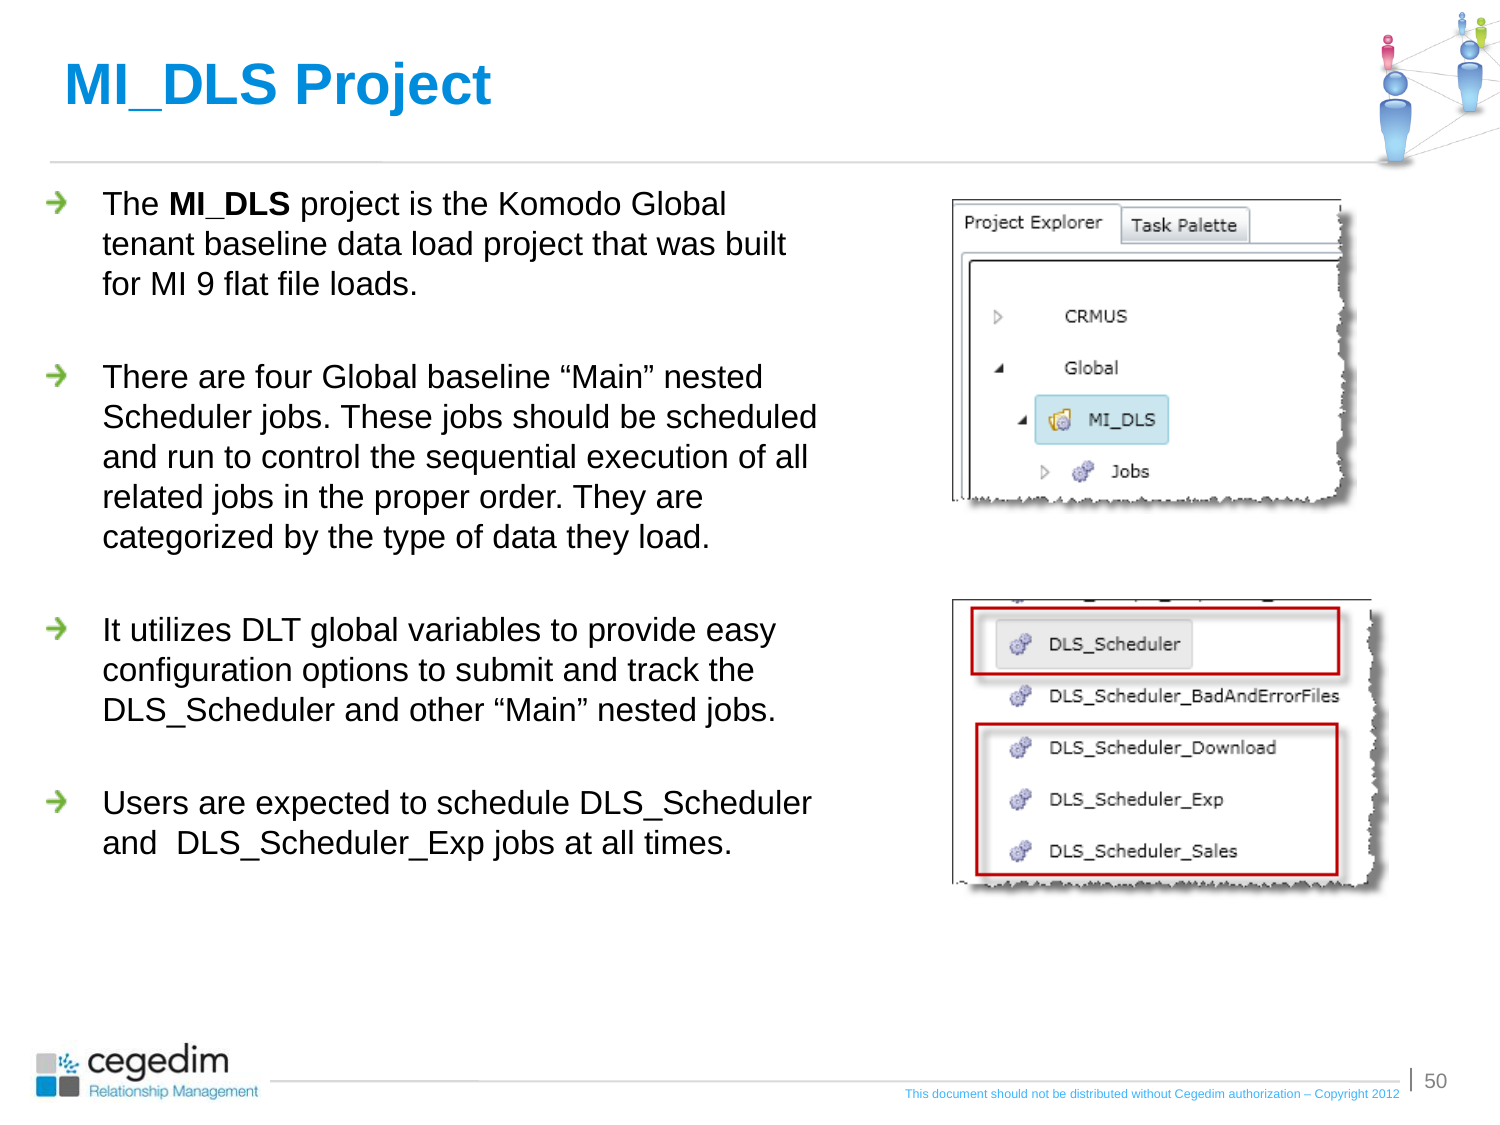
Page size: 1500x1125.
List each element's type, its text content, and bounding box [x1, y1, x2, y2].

picture [951, 599, 1389, 901]
title MI_DLS Project [50, 0, 1400, 163]
picture [952, 199, 1358, 515]
picture [46, 616, 68, 640]
picture [46, 363, 68, 387]
picture [46, 789, 68, 813]
picture [46, 190, 68, 214]
picture [1364, 0, 1500, 180]
list The MI_DLS project is the Komodo Global tenant baseline data load project that was built for MI 9 flat file loads. There are four Global baseline “Main” nested Scheduler jobs. These jobs should be scheduled and run to control the sequential execution of all related jobs in the proper order. They are categorized by the type of data they load. It utilizes DLT global variables to provide easy configuration options to submit and track the DLS_Scheduler and other “Main” nested jobs. Users are expected to schedule DLS_Scheduler and DLS_Scheduler_Exp jobs at all times. [31, 174, 838, 1013]
picture [29, 1040, 261, 1103]
